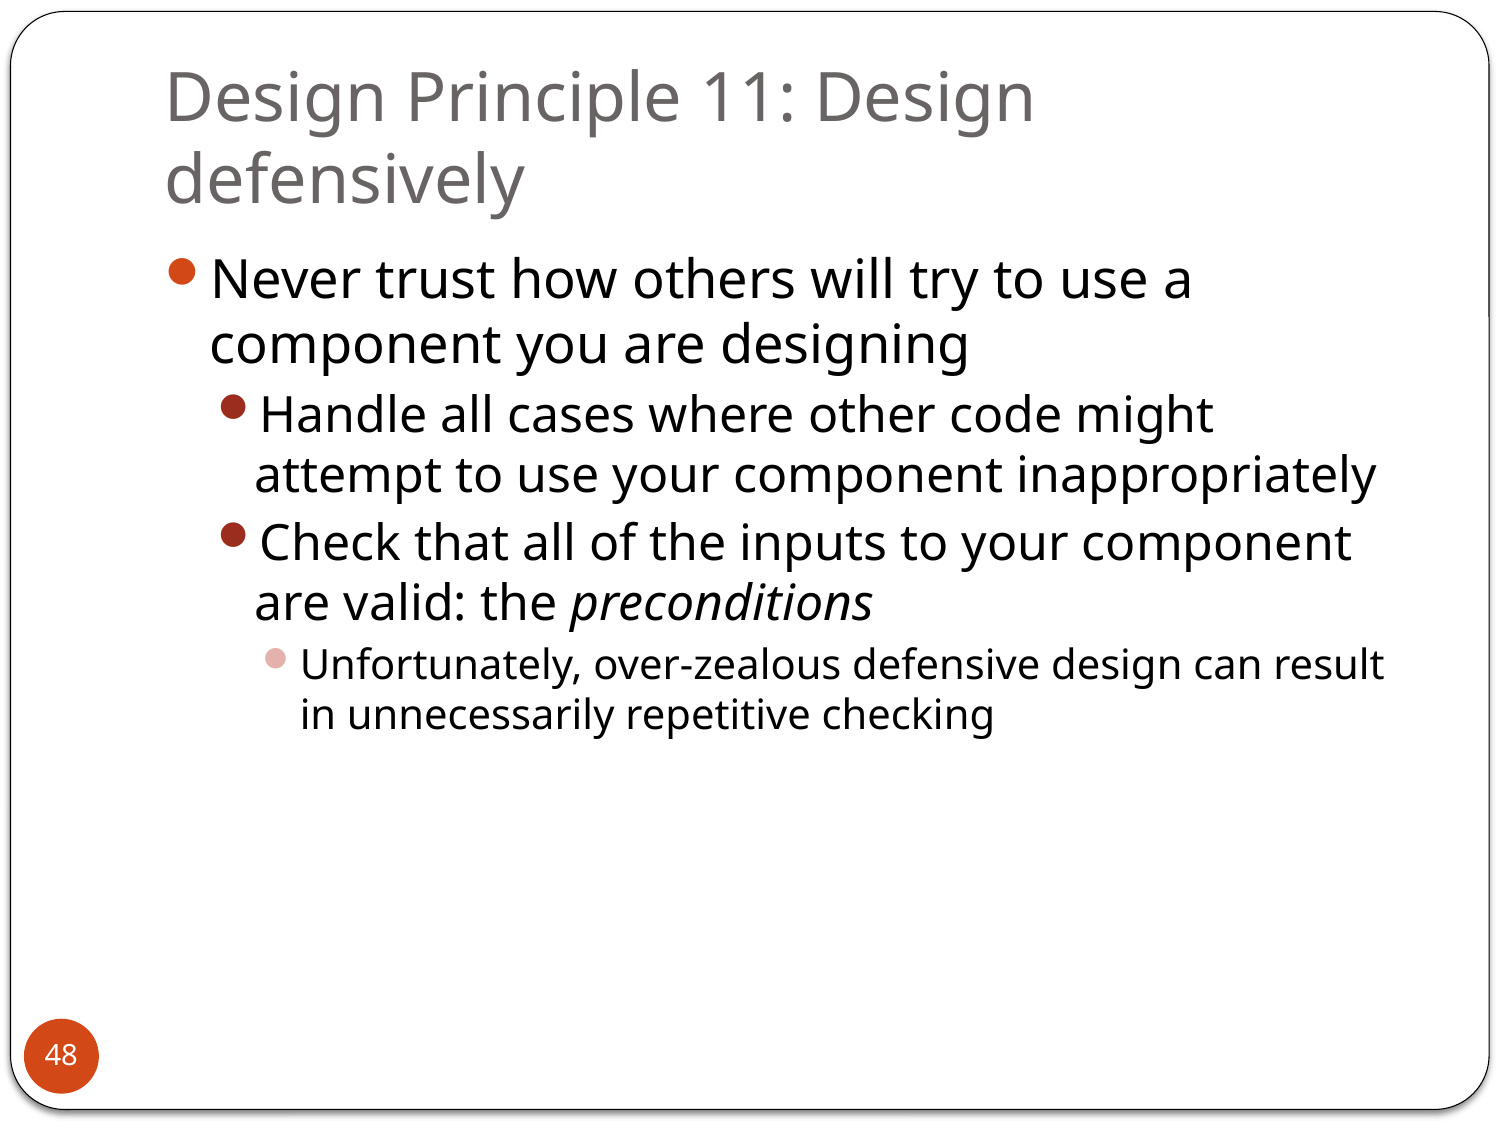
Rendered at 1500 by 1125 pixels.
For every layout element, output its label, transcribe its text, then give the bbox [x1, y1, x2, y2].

list Never trust how others will try to use a component you are designing Handle all cases where other code might attempt to use your component inappropriately Check that all of the inputs to your component are valid: the preconditions Unfortunately, over-zealous defensive design can result in unnecessarily repetitive checking [150, 237, 1425, 988]
slide_number 48 [23, 1018, 99, 1094]
title Design Principle 11: Design defensively [150, 45, 1425, 233]
